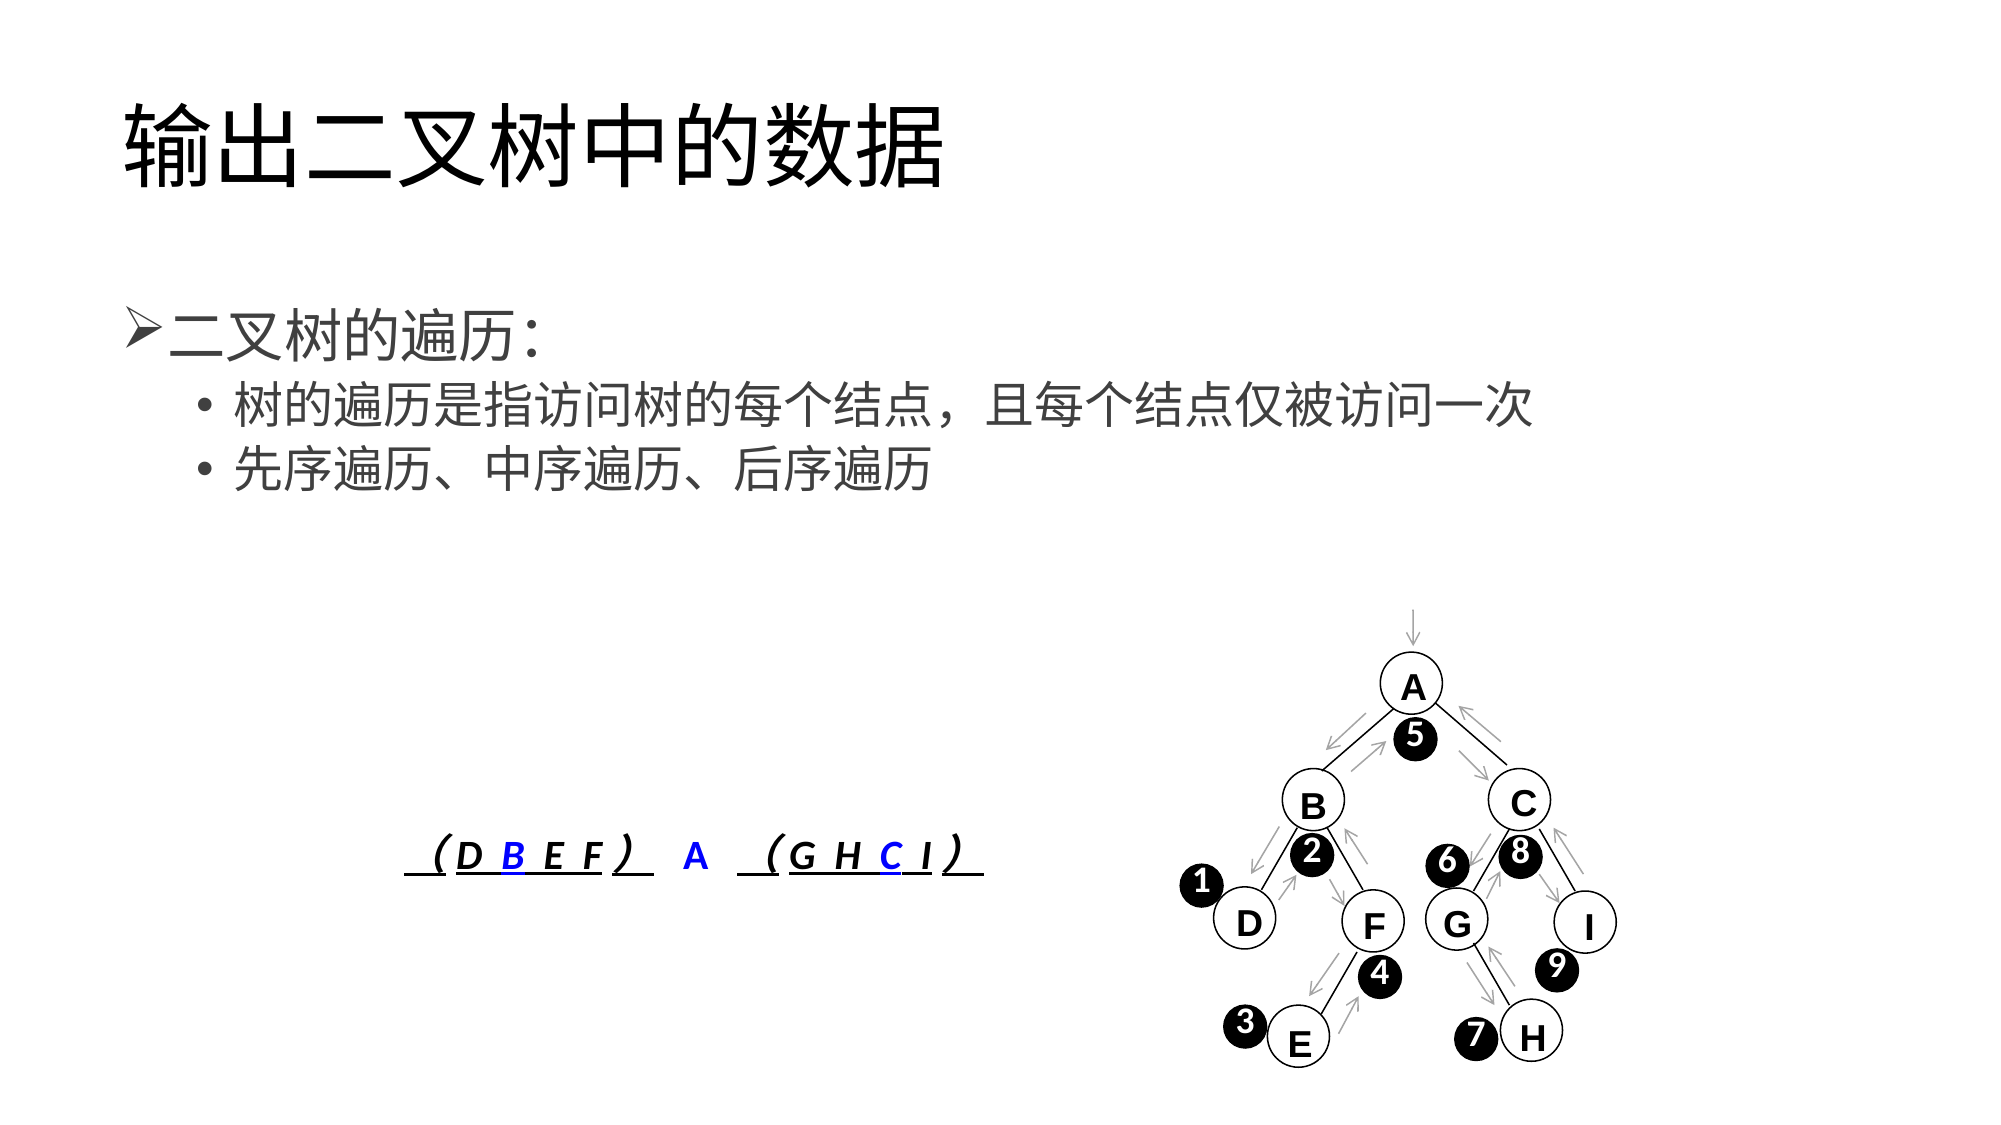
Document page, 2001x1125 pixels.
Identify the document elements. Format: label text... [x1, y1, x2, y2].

title 输出二叉树中的数据 [106, 42, 1832, 260]
text_box （D B E F） A （G H C I） [301, 820, 1087, 886]
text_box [1180, 609, 1617, 1068]
list 二叉树的遍历： 树的遍历是指访问树的每个结点，且每个结点仅被访问一次 先序遍历、中序遍历、后序遍历 [106, 299, 1832, 1014]
